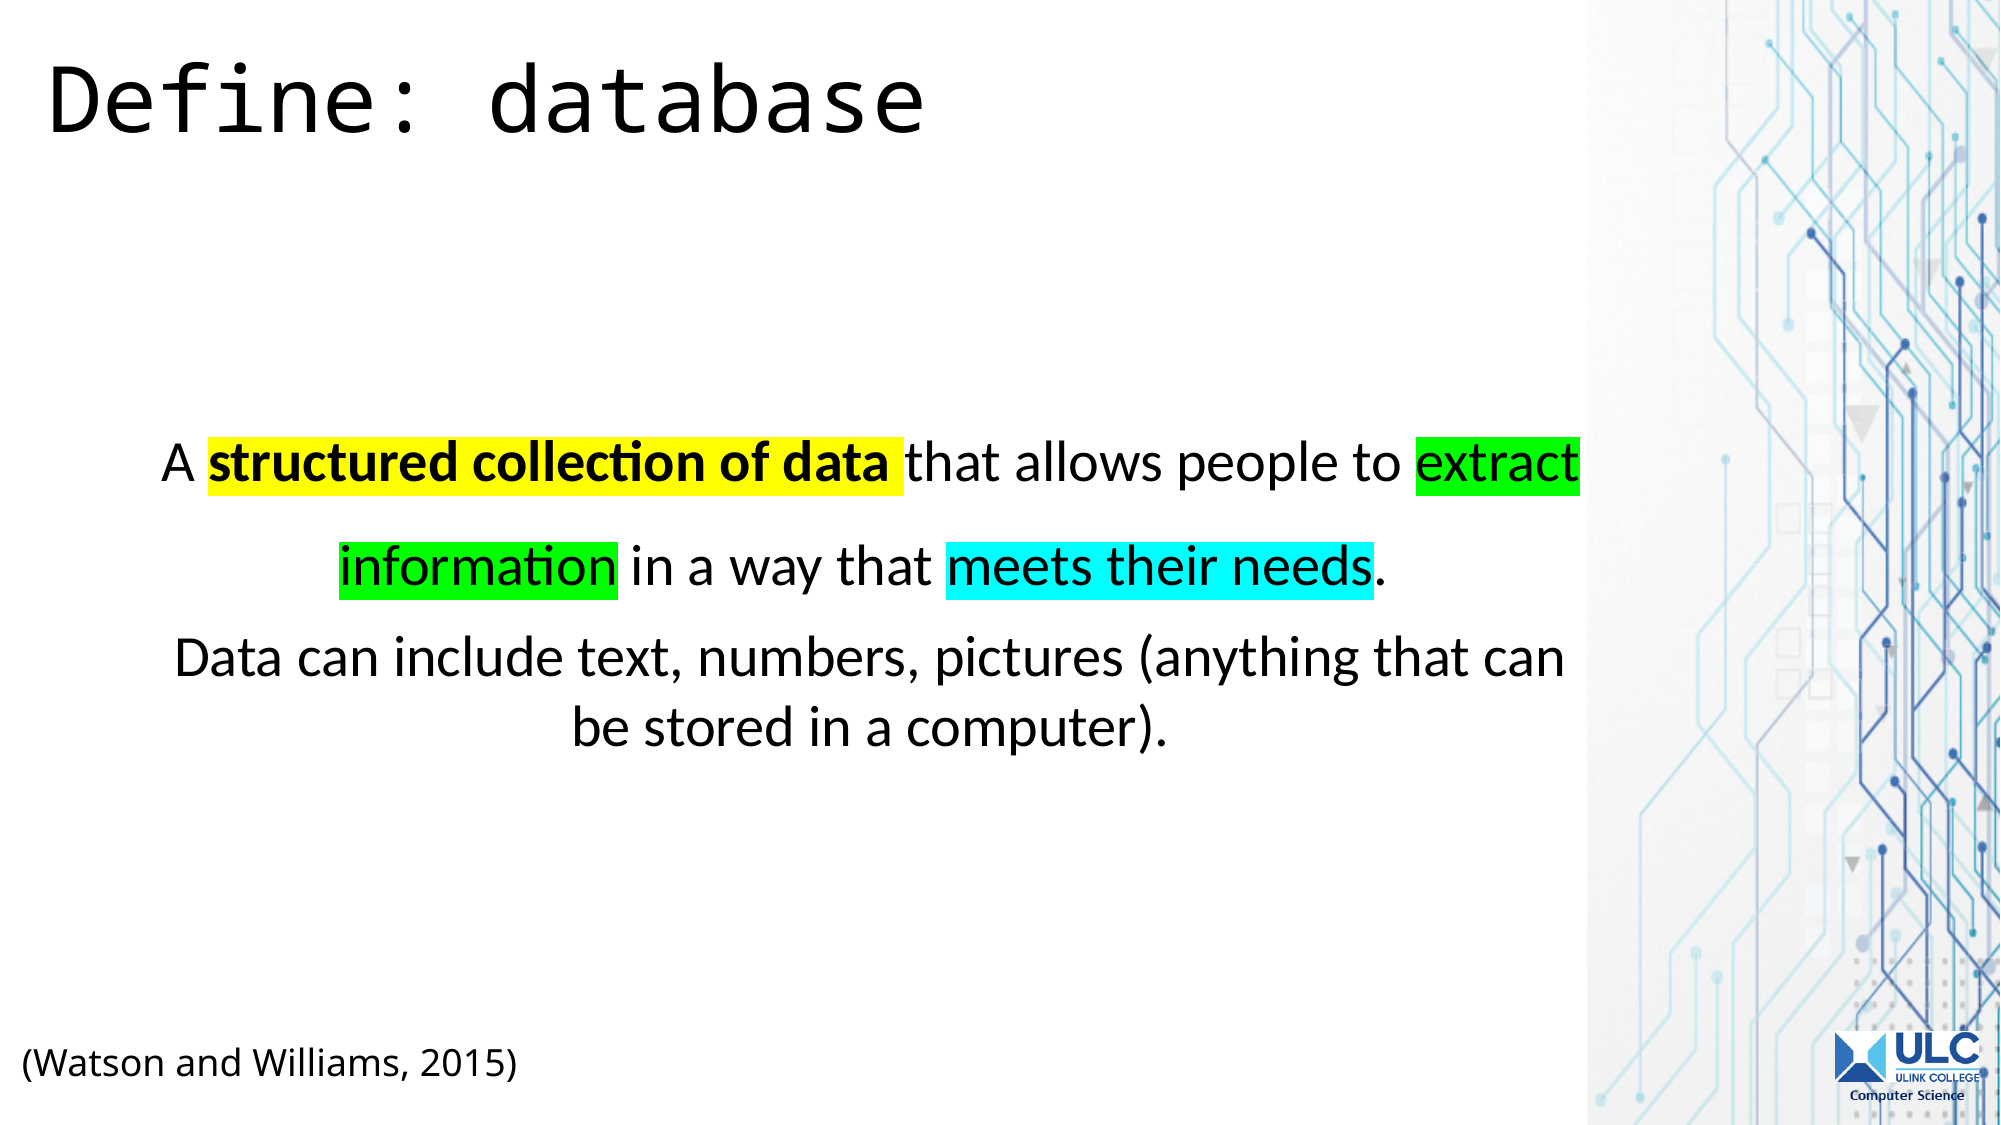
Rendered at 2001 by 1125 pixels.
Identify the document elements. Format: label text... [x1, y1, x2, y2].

list A structured collection of data that allows people to extract information in a way that meets their needs. Data can include text, numbers, pictures (anything that can be stored in a computer). [140, 221, 1601, 1008]
title Define: database [32, 22, 1758, 183]
picture [1587, 0, 2000, 1125]
text_box (Watson and Williams, 2015) [7, 1031, 533, 1092]
